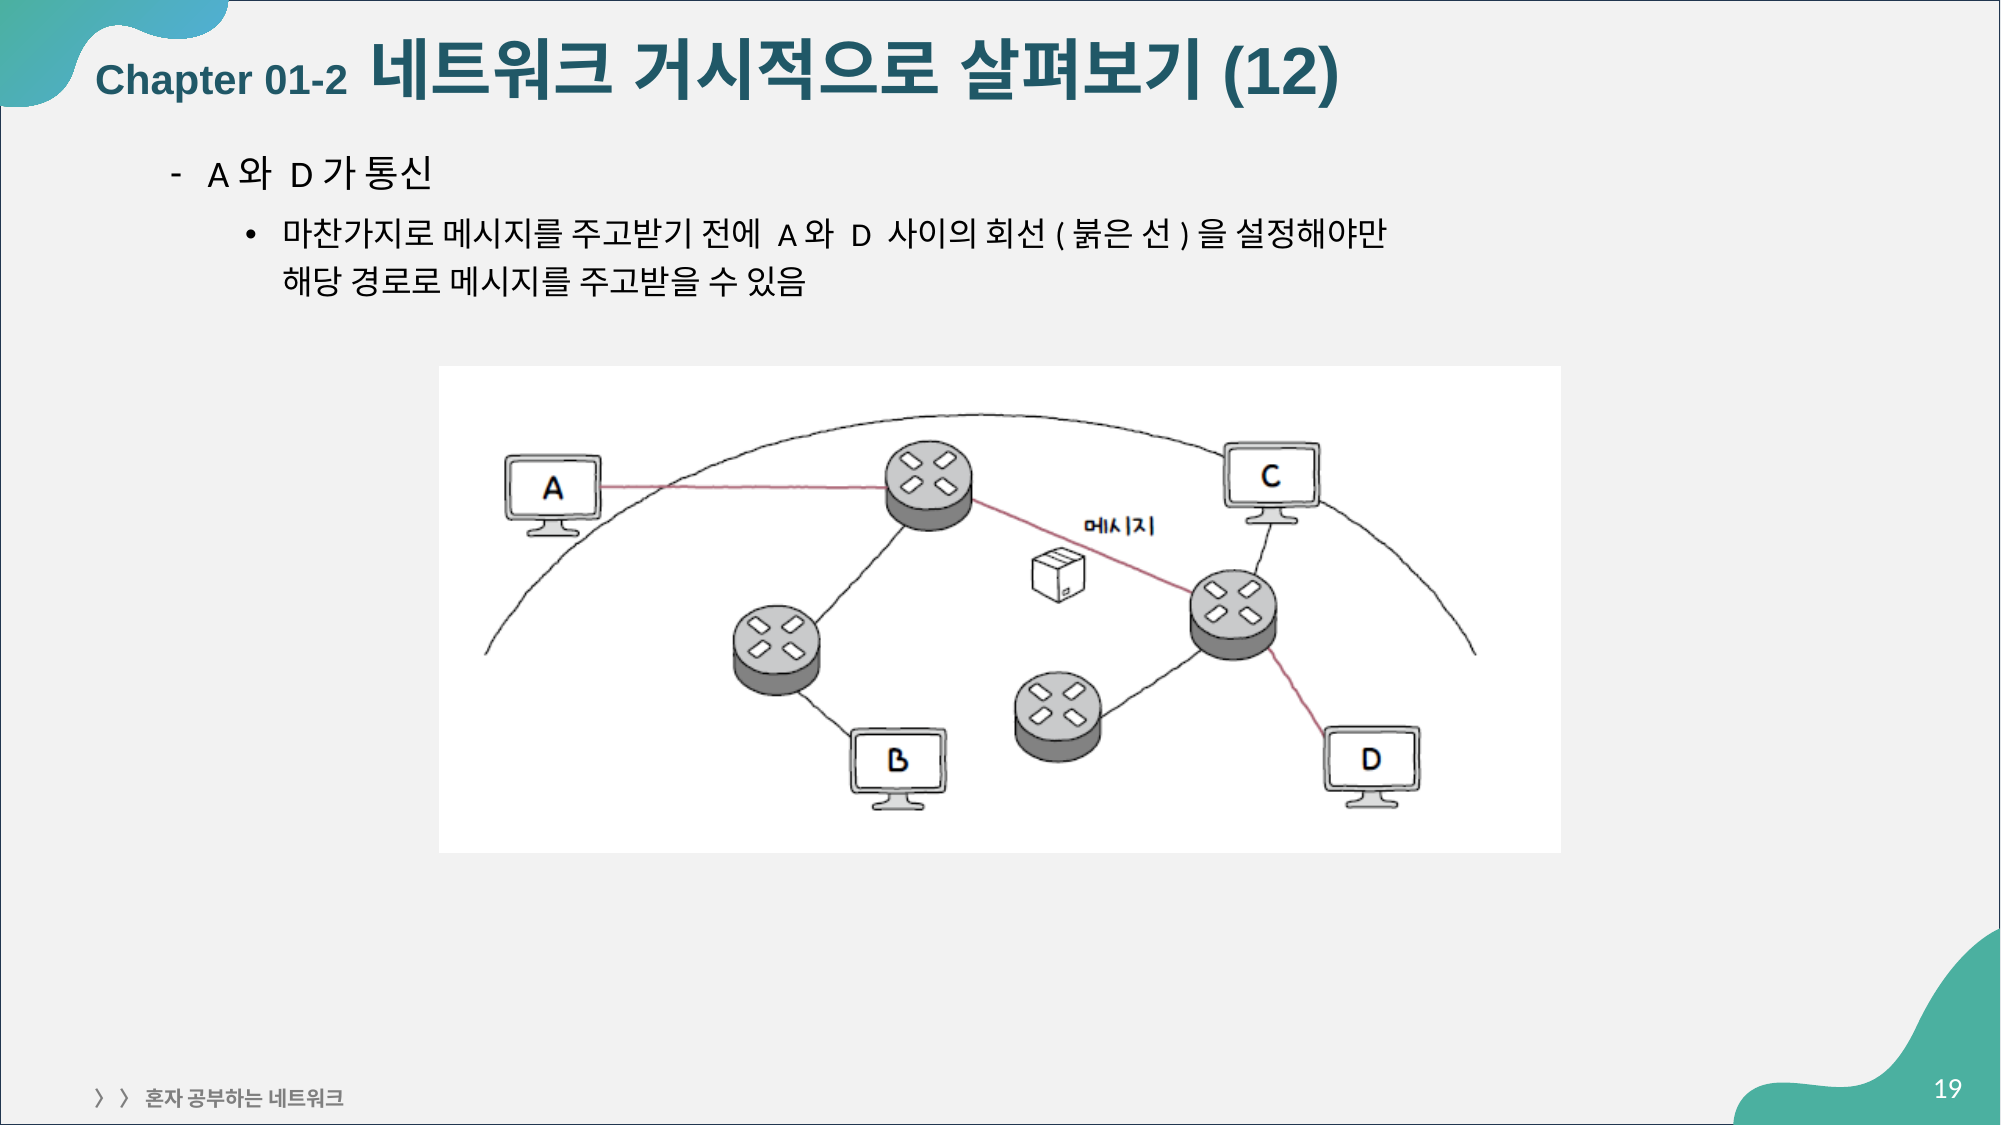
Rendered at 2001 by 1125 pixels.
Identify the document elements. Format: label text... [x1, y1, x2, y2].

slide_number ‹#› [1917, 1061, 1984, 1122]
footer 〉 〉 혼자 공부하는 네트워크 [79, 1078, 755, 1114]
title Chapter 01-2 네트워크 거시적으로 살펴보기(12) [79, 17, 1931, 128]
picture [439, 366, 1561, 853]
list A와 D가 통신 마찬가지로 메시지를 주고받기 전에 A와 D 사이의 회선(붉은 선)을 설정해야만 해당 경로로 메시지를 주고받을 수 있음 [79, 133, 1931, 1035]
